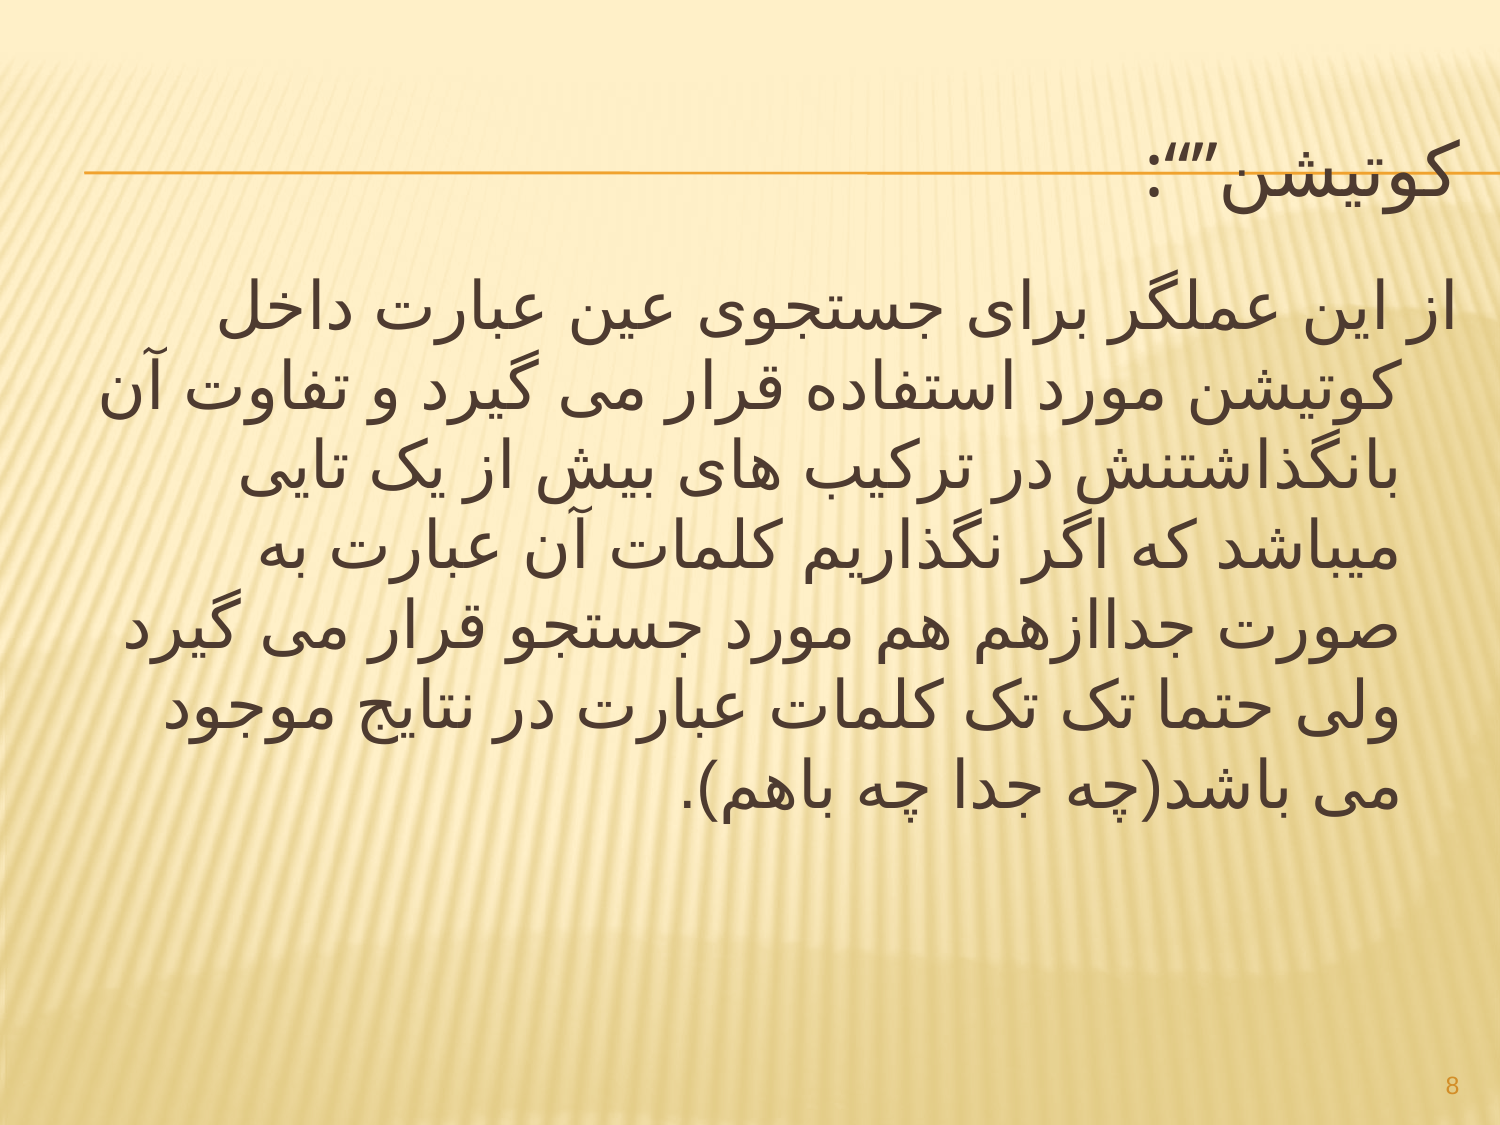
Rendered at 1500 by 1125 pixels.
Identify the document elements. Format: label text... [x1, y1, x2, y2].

title :“”کوتیشن [50, 75, 1475, 254]
list از این عملگر برای جستجوی عین عبارت داخل کوتیشن مورد استفاده قرار می گیرد و تفاوت آن بانگذاشتنش در ترکیب های بیش از یک تایی میباشد که اگر نگذاریم کلمات آن عبارت به صورت جداازهم هم مورد جستجو قرار می گیرد ولی حتما تک تک کلمات عبارت در نتایج موجود می باشد(چه جدا چه باهم). [49, 254, 1476, 998]
slide_number 8 [1350, 1061, 1475, 1103]
